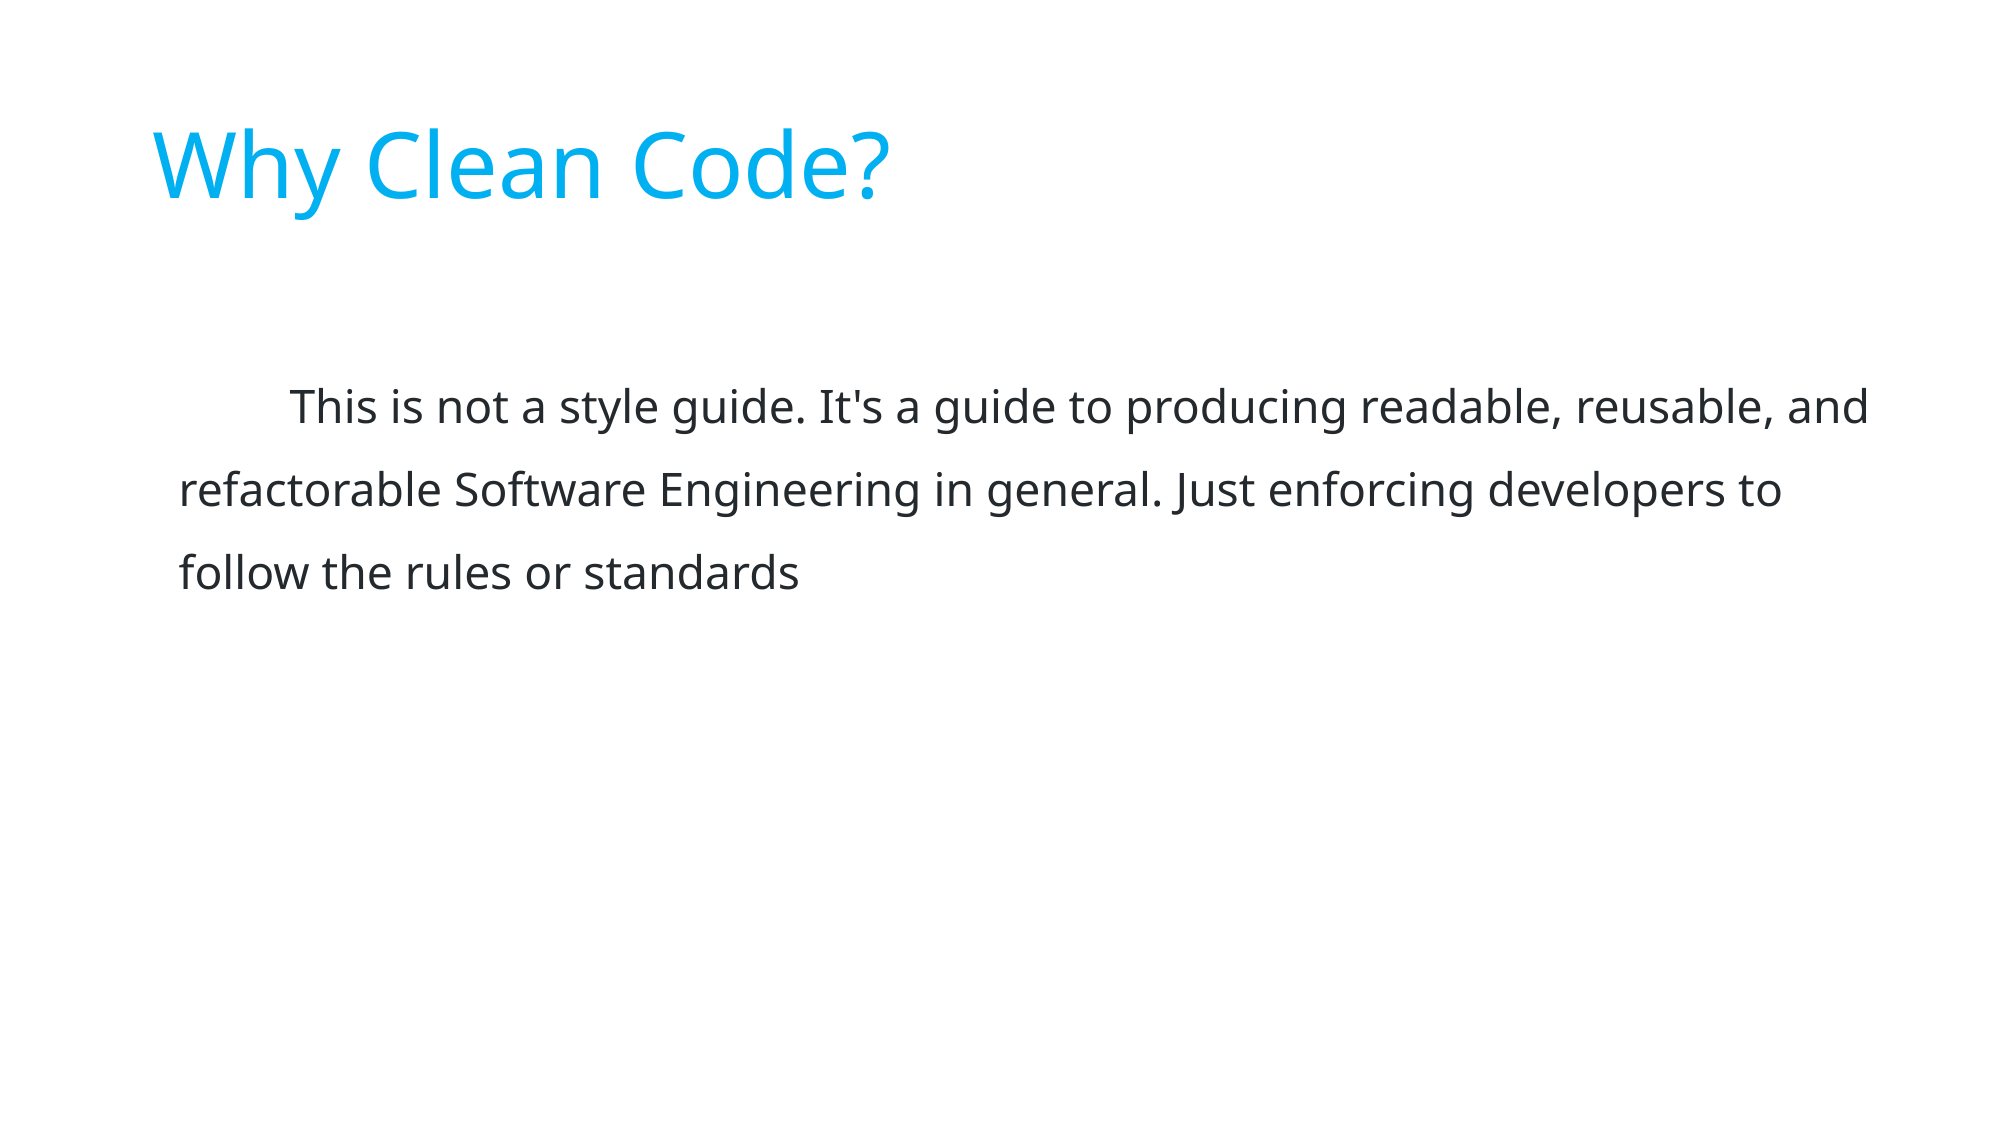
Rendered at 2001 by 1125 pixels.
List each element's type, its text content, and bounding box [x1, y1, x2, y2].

list This is not a style guide. It's a guide to producing readable, reusable, and refactorable Software Engineering in general. Just enforcing developers to follow the rules or standards [163, 341, 1941, 607]
title Why Clean Code? [137, 59, 1863, 278]
